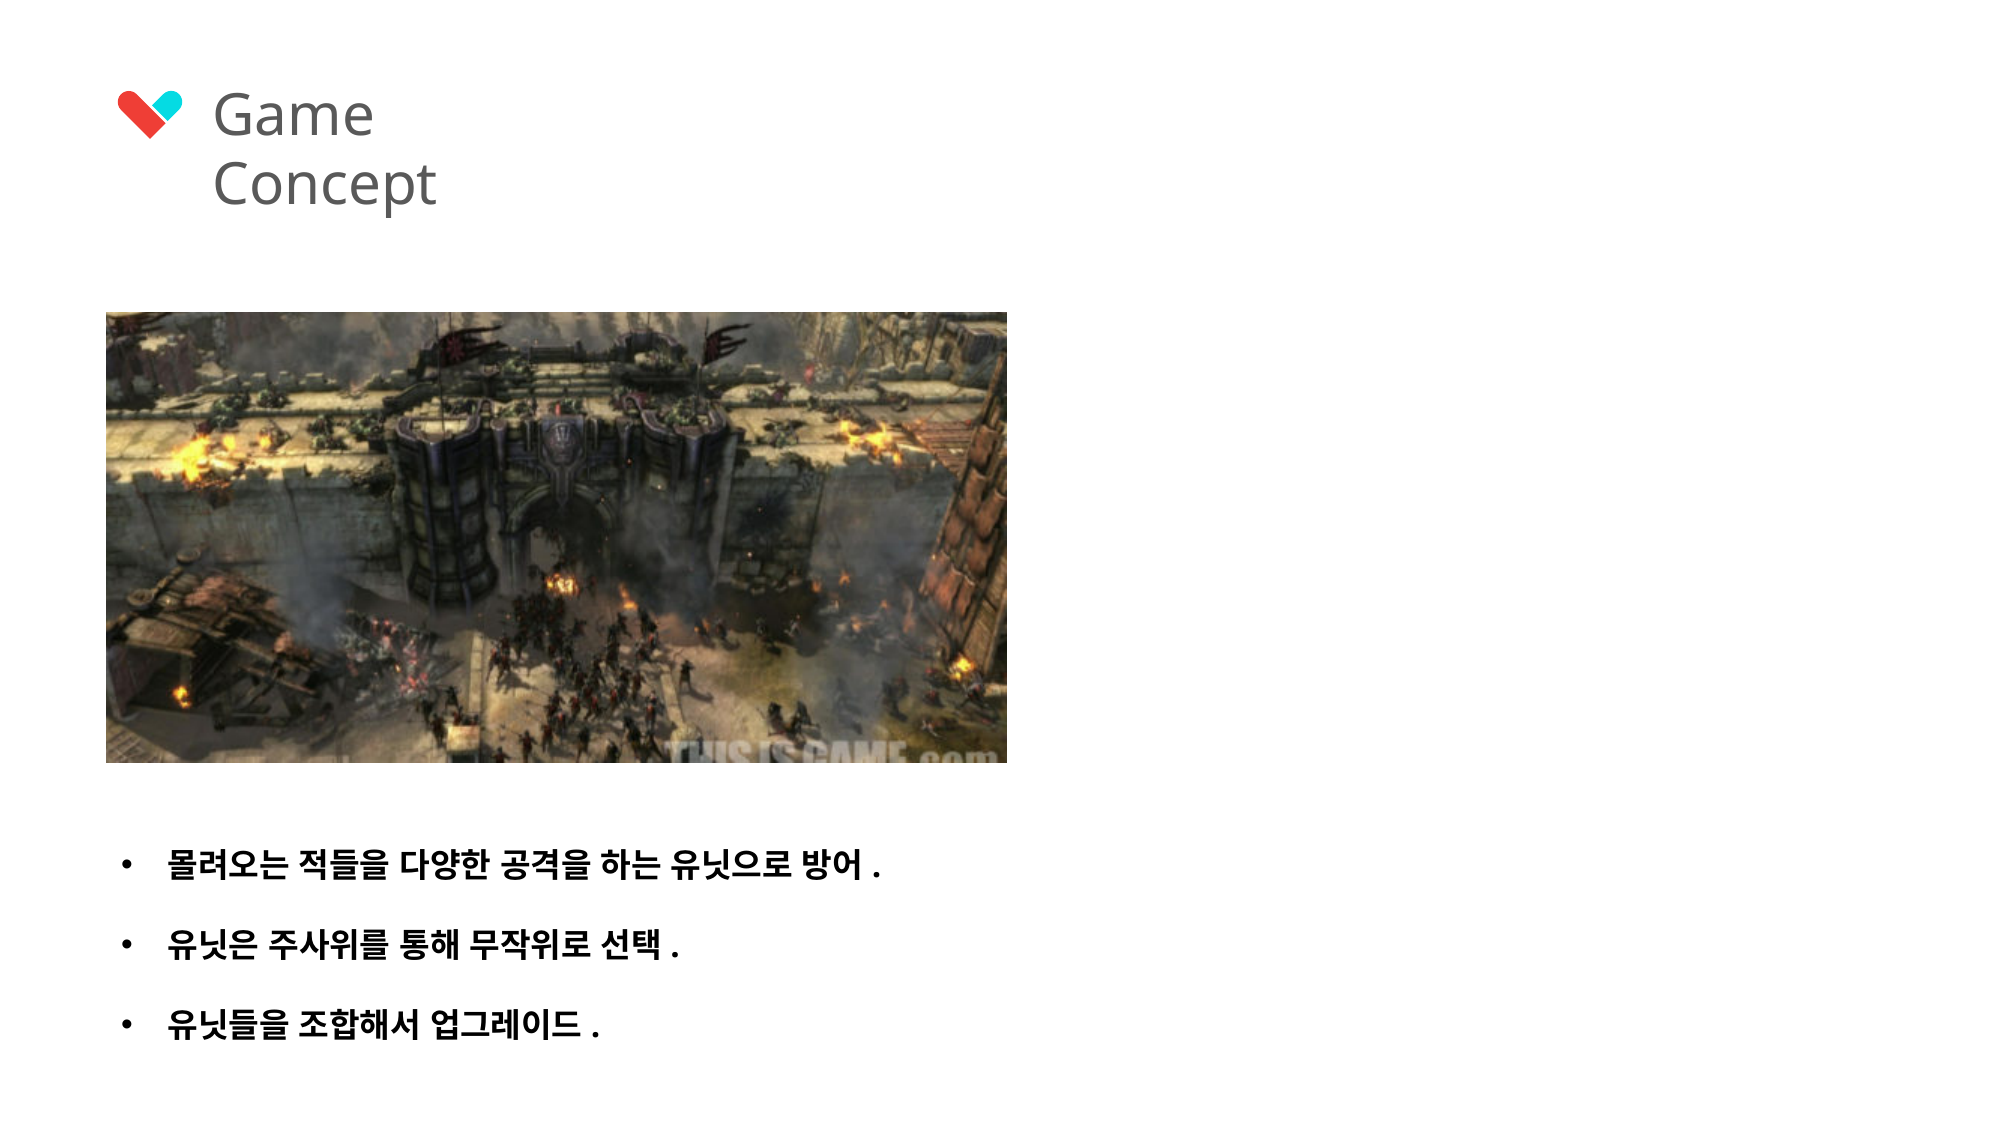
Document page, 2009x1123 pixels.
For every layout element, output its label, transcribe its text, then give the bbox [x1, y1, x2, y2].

picture [105, 312, 1007, 764]
list Game Concept [212, 76, 520, 219]
text_box 몰려오는 적들을 다양한 공격을 하는 유닛으로 방어. 유닛은 주사위를 통해 무작위로 선택. 유닛들을 조합해서 업그레이드. [106, 797, 1075, 1097]
